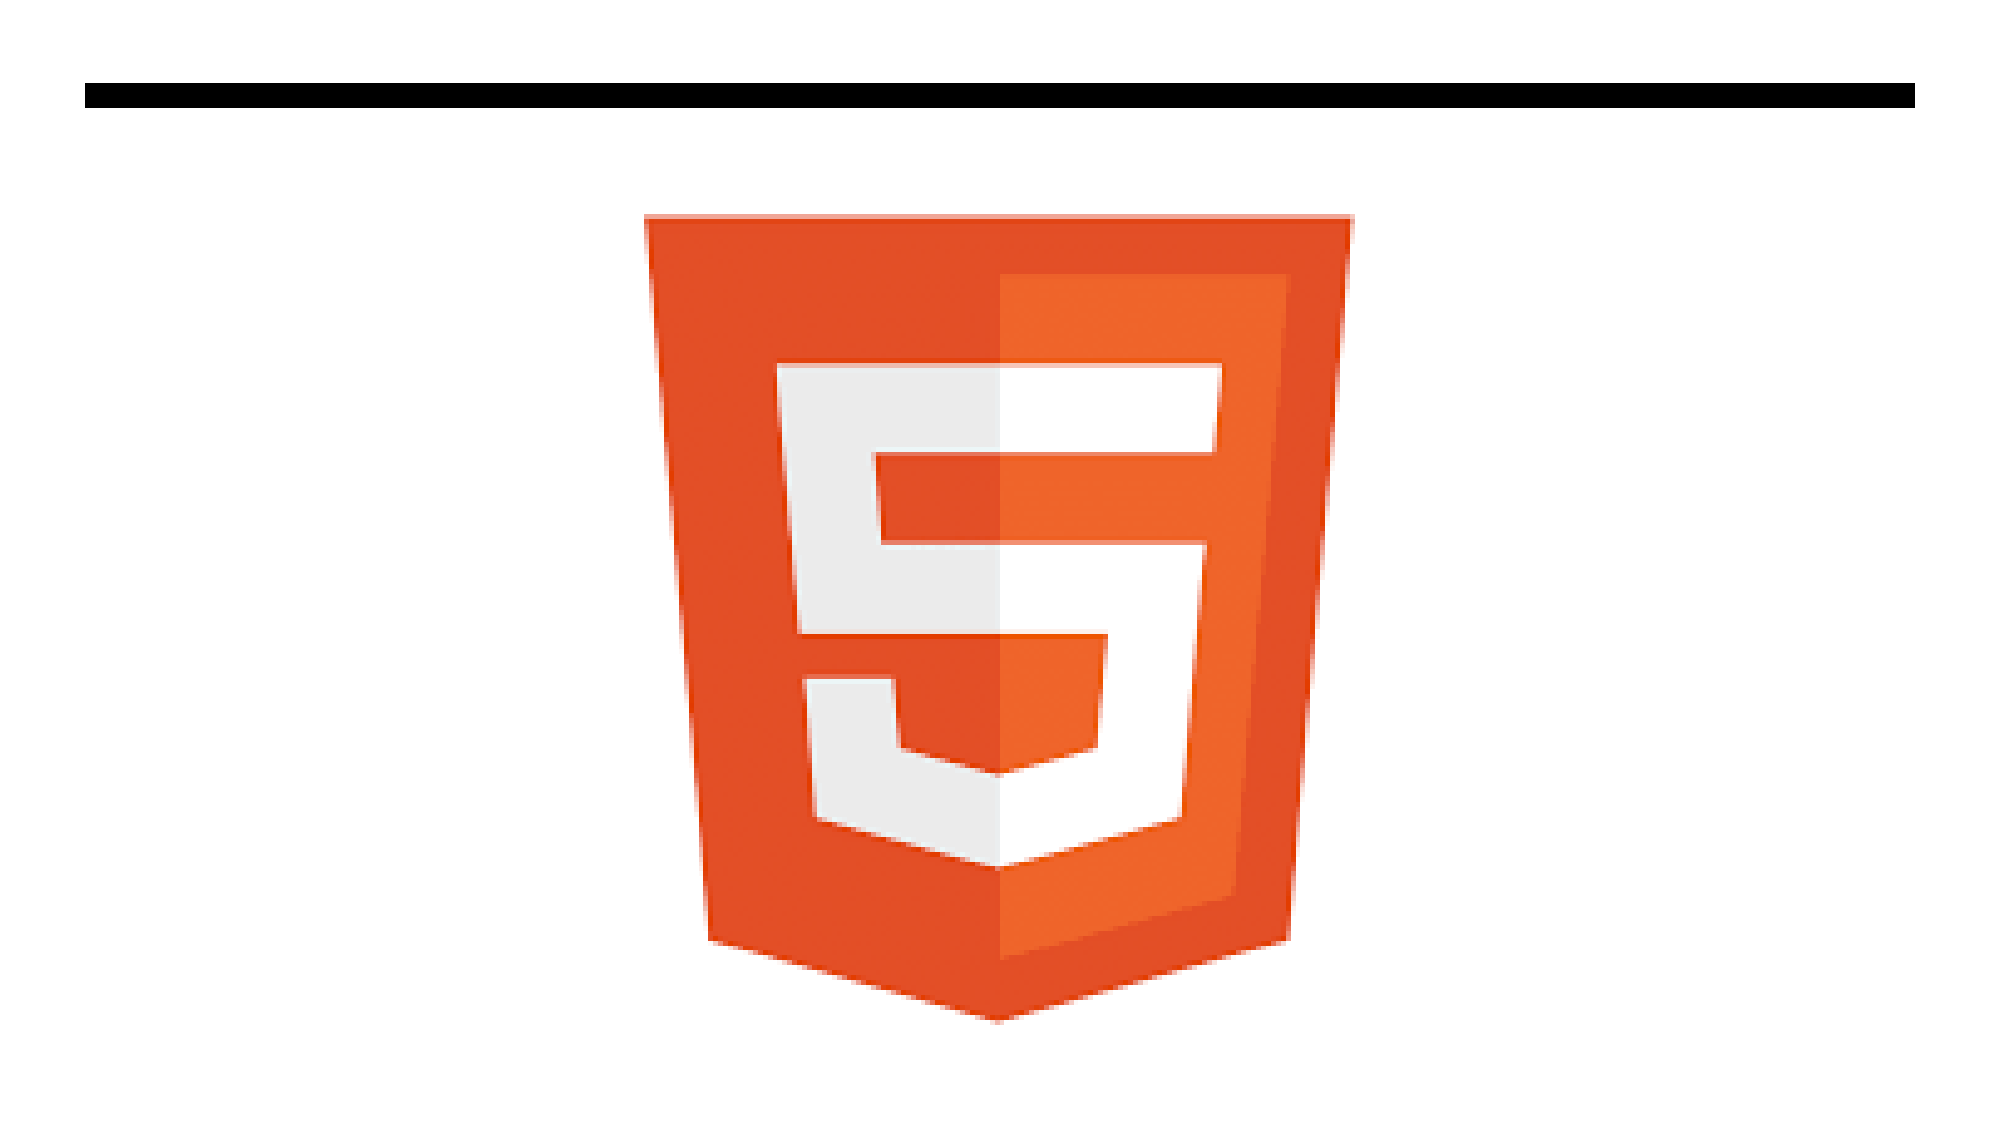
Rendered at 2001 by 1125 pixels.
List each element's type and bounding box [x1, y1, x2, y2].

list [249, 209, 1751, 1030]
